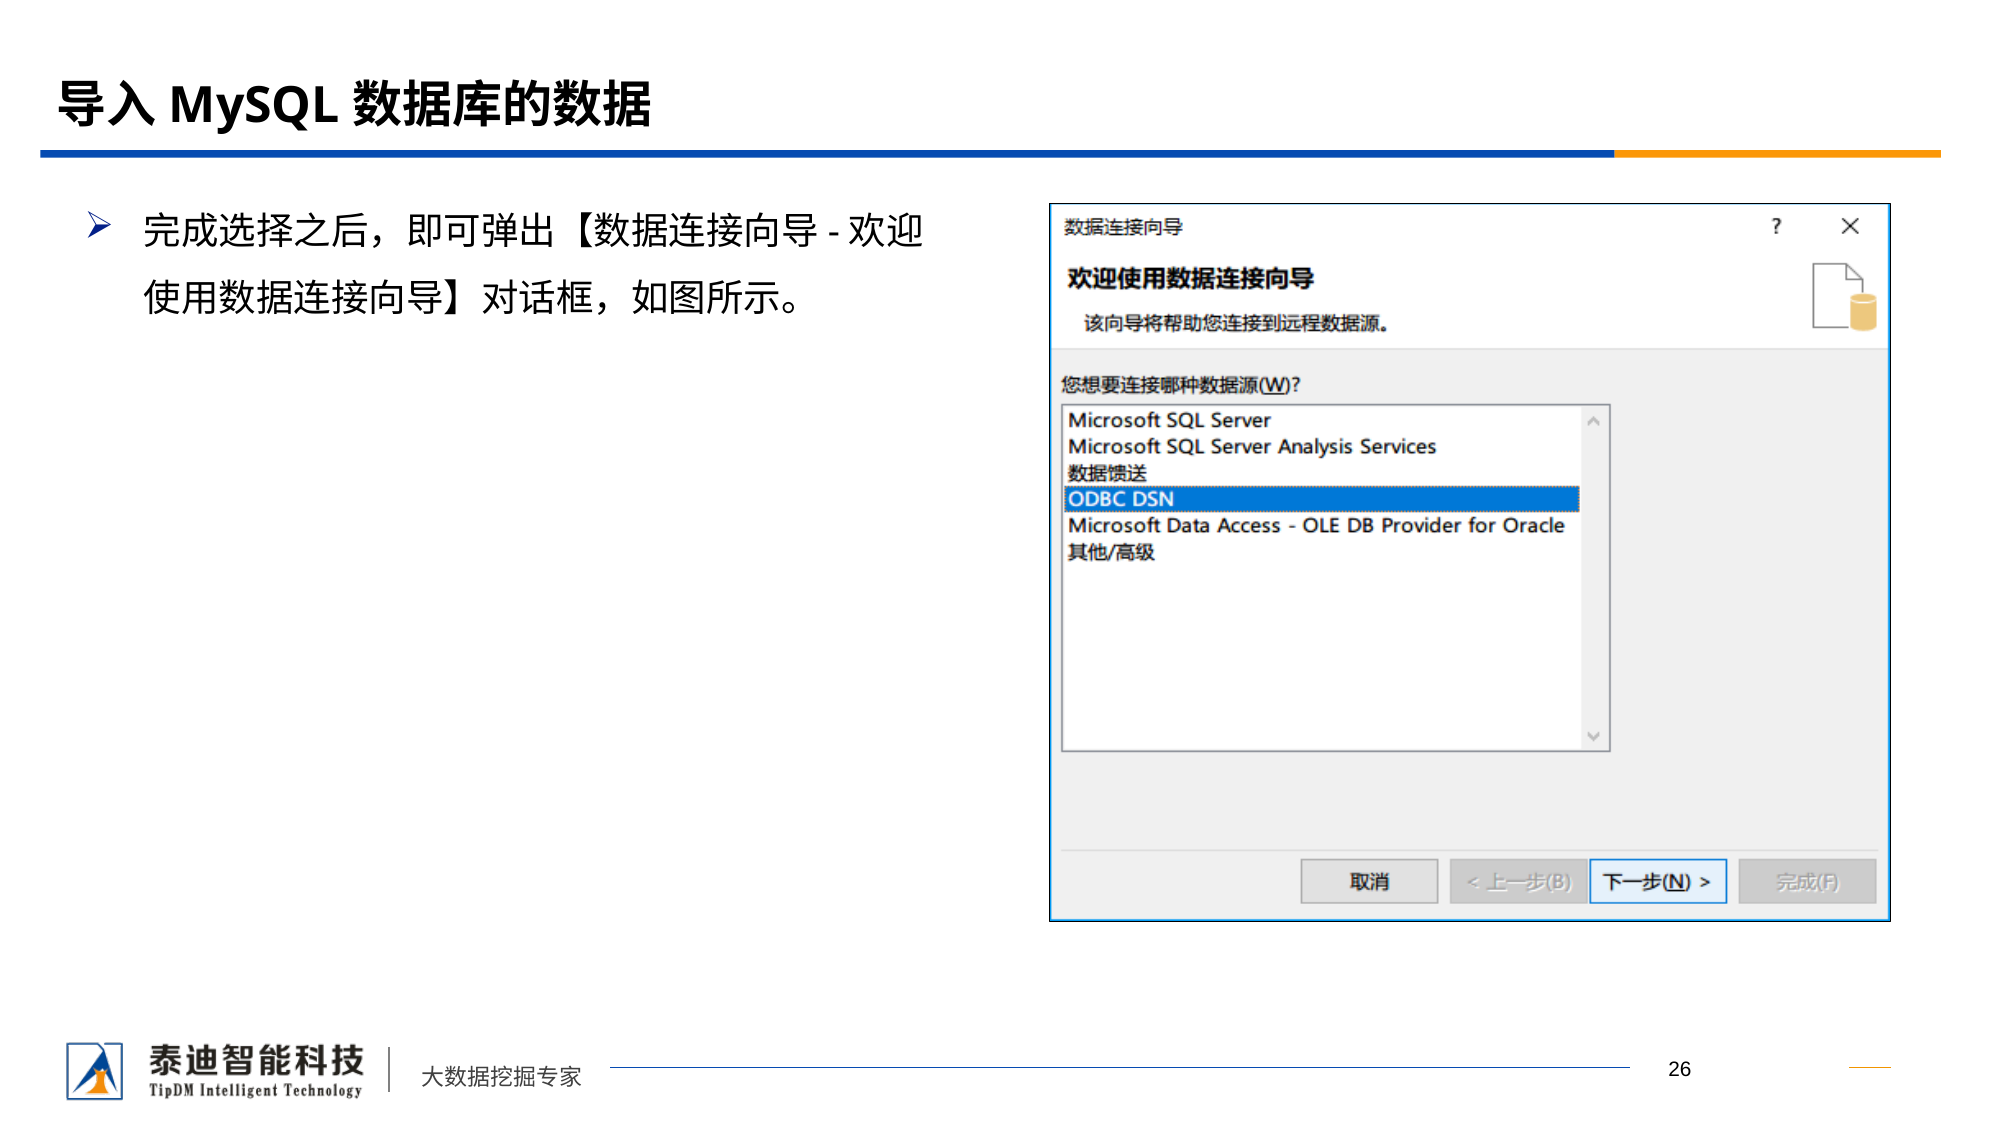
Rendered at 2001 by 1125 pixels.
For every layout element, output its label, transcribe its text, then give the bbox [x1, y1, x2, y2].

title 导入MySQL数据库的数据 [41, 58, 1842, 146]
list 完成选择之后，即可弹出【数据连接向导-欢迎使用数据连接向导】对话框，如图所示。 [69, 176, 950, 1003]
picture [62, 1028, 368, 1107]
picture [1049, 203, 1890, 922]
